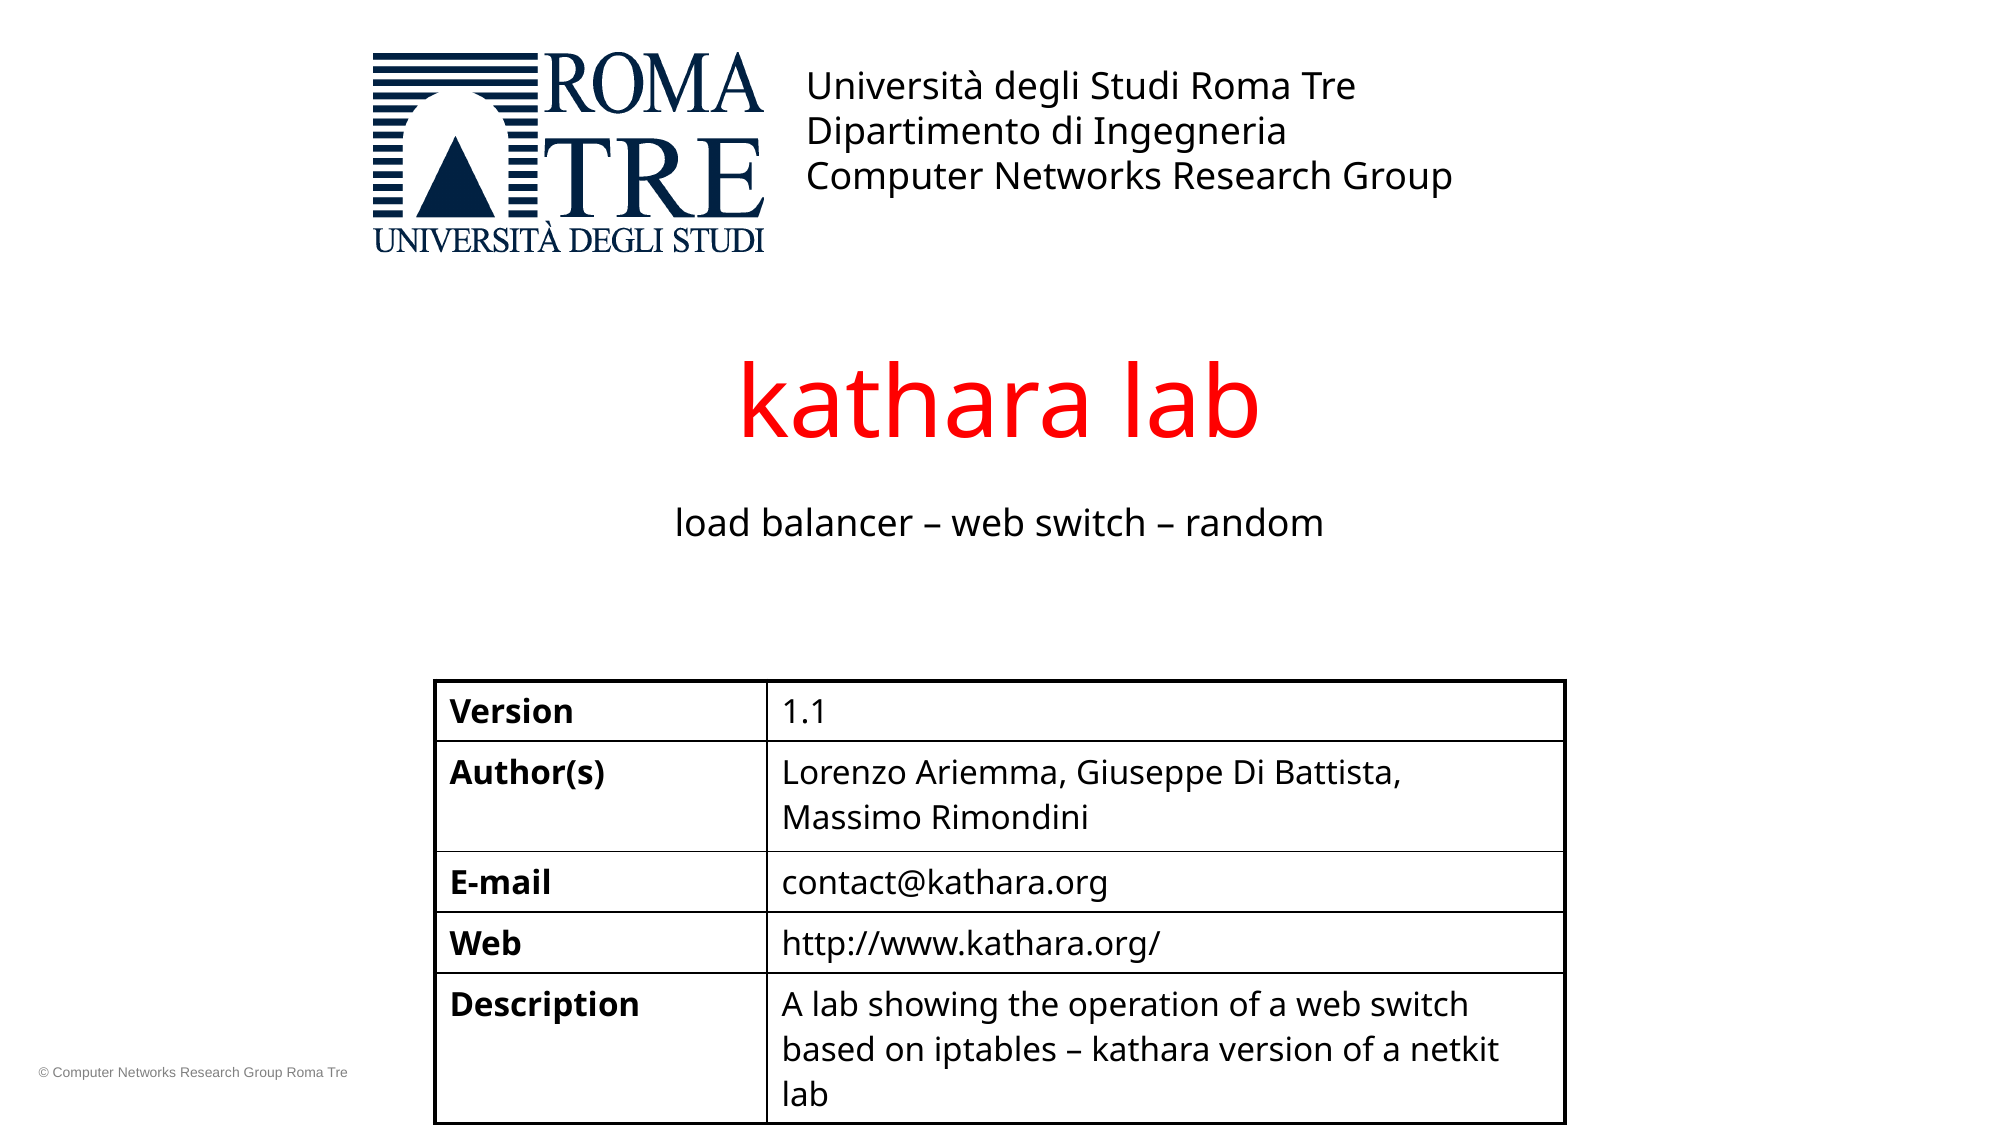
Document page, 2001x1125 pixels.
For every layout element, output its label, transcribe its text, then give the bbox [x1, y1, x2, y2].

title kathara lab [150, 326, 1850, 469]
subtitle load balancer – web switch – random [300, 491, 1700, 606]
table_cell A lab showing the operation of a web switch based on iptables – kathara version of a netkit lab [768, 974, 1563, 1122]
table_header 1.1 [768, 683, 1563, 740]
table_cell http://www.kathara.org/ [768, 913, 1563, 972]
table_cell E-mail [437, 852, 766, 911]
table_cell Author(s) [437, 742, 766, 851]
table_cell Description [437, 974, 766, 1122]
table_header Version [437, 683, 766, 740]
table_cell Web [437, 913, 766, 972]
table_cell contact@kathara.org [768, 852, 1563, 911]
picture [373, 52, 764, 253]
table_cell Lorenzo Ariemma, Giuseppe Di Battista, Massimo Rimondini [768, 742, 1563, 851]
